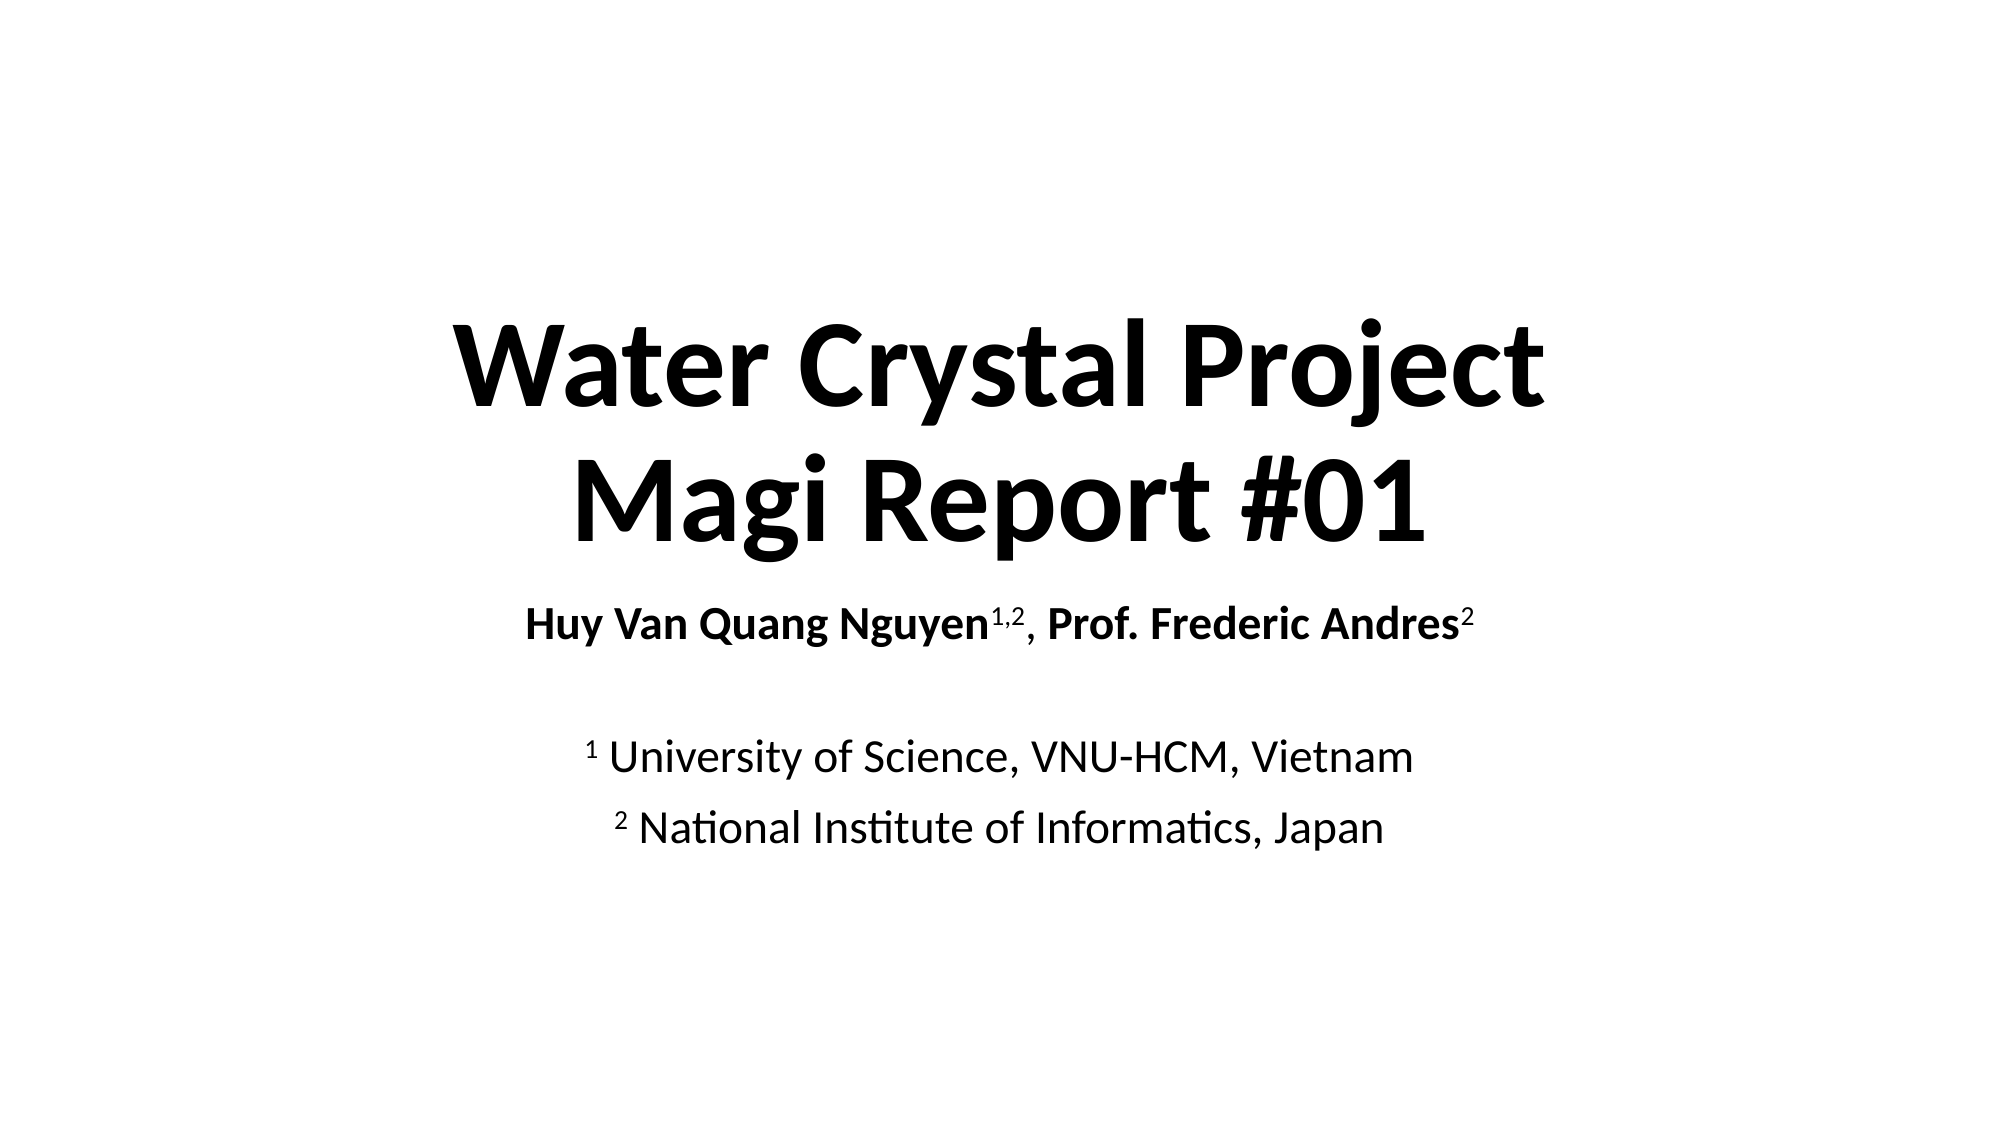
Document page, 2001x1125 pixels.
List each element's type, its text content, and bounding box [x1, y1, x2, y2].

title Water Crystal Project Magi Report #01 [249, 184, 1750, 576]
subtitle Huy Van Quang Nguyen1,2, Prof. Frederic Andres2 1 University of Science, VNU-HCM, Vietnam 2 National Institute of Informatics, Japan [249, 590, 1750, 863]
